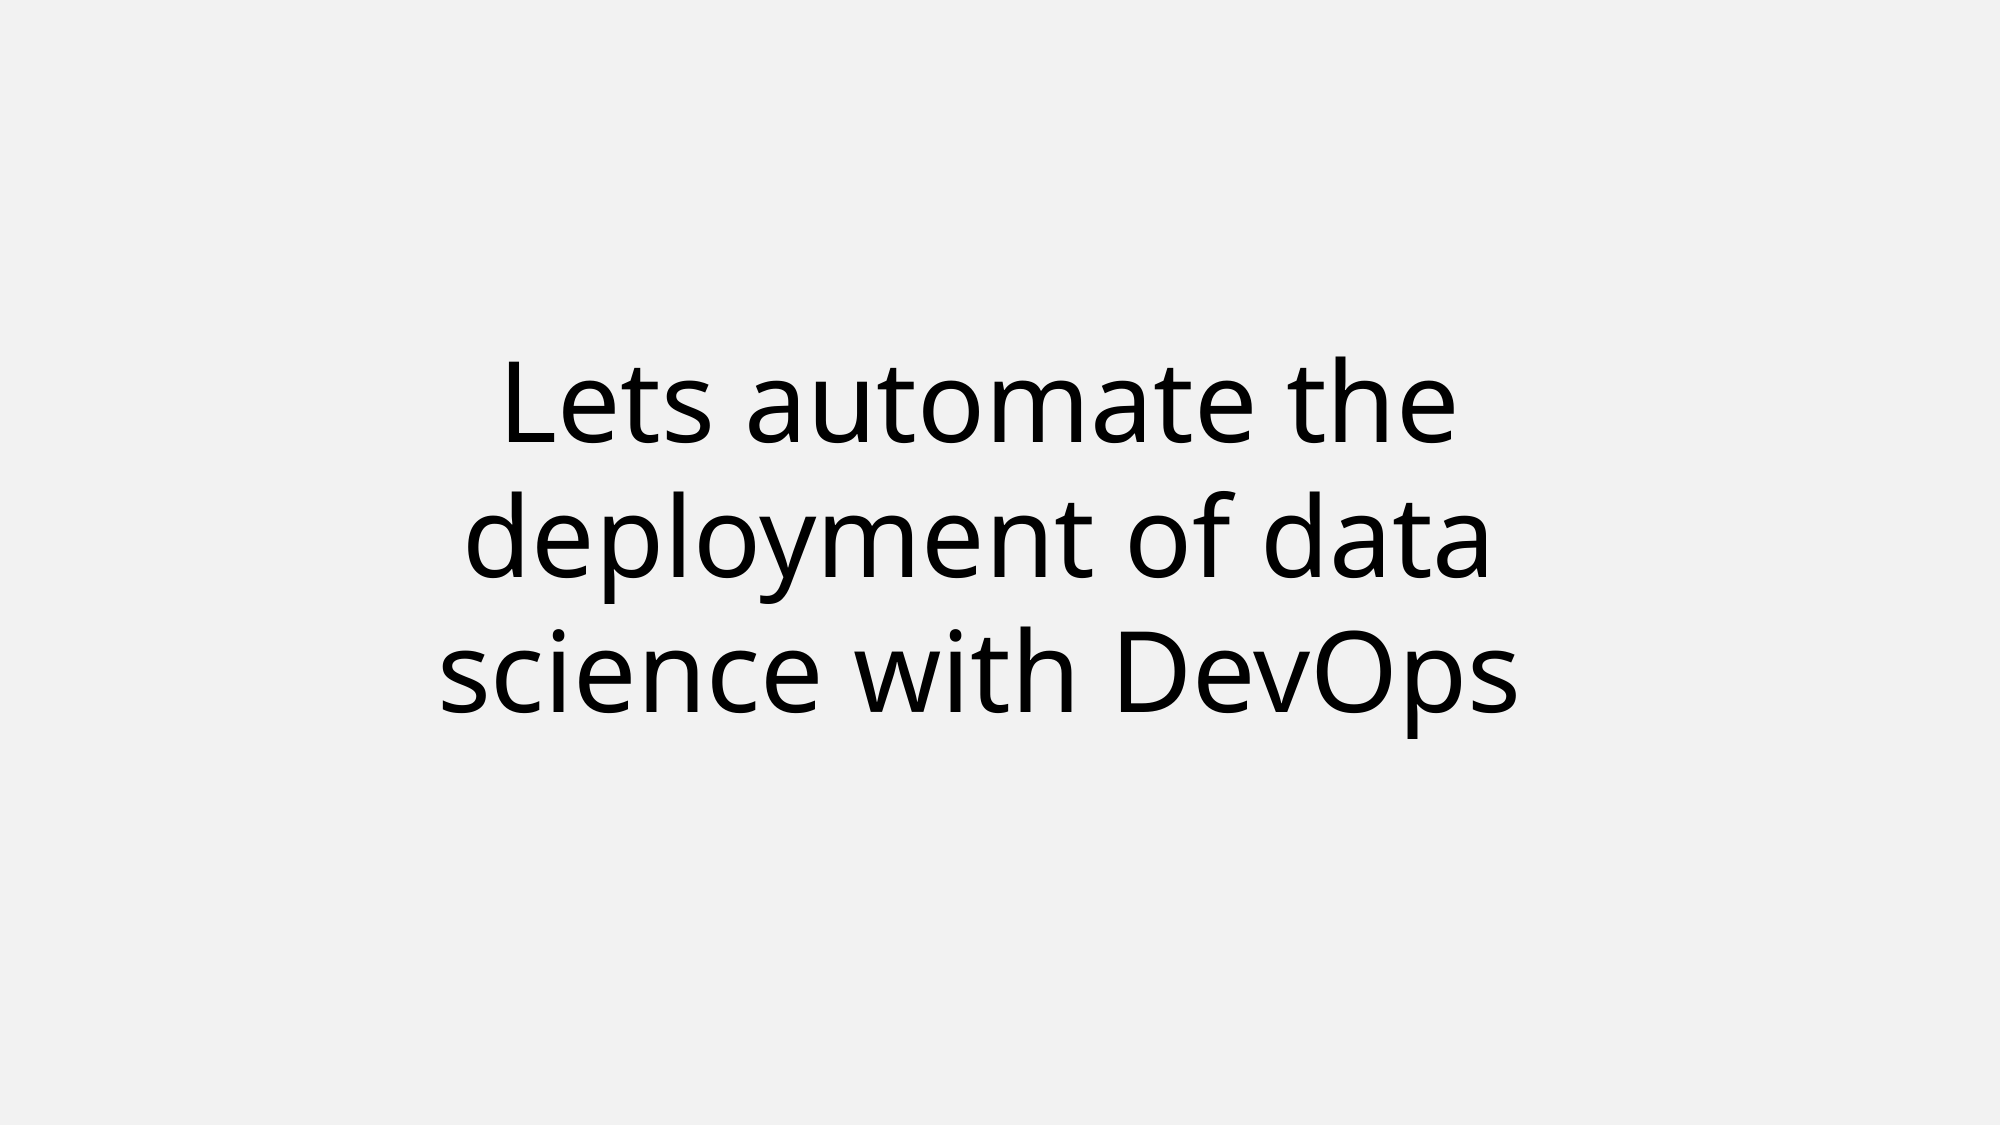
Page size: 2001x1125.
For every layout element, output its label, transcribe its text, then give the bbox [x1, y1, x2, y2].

text_box Lets automate the deployment of data science with DevOps [358, 322, 1601, 743]
